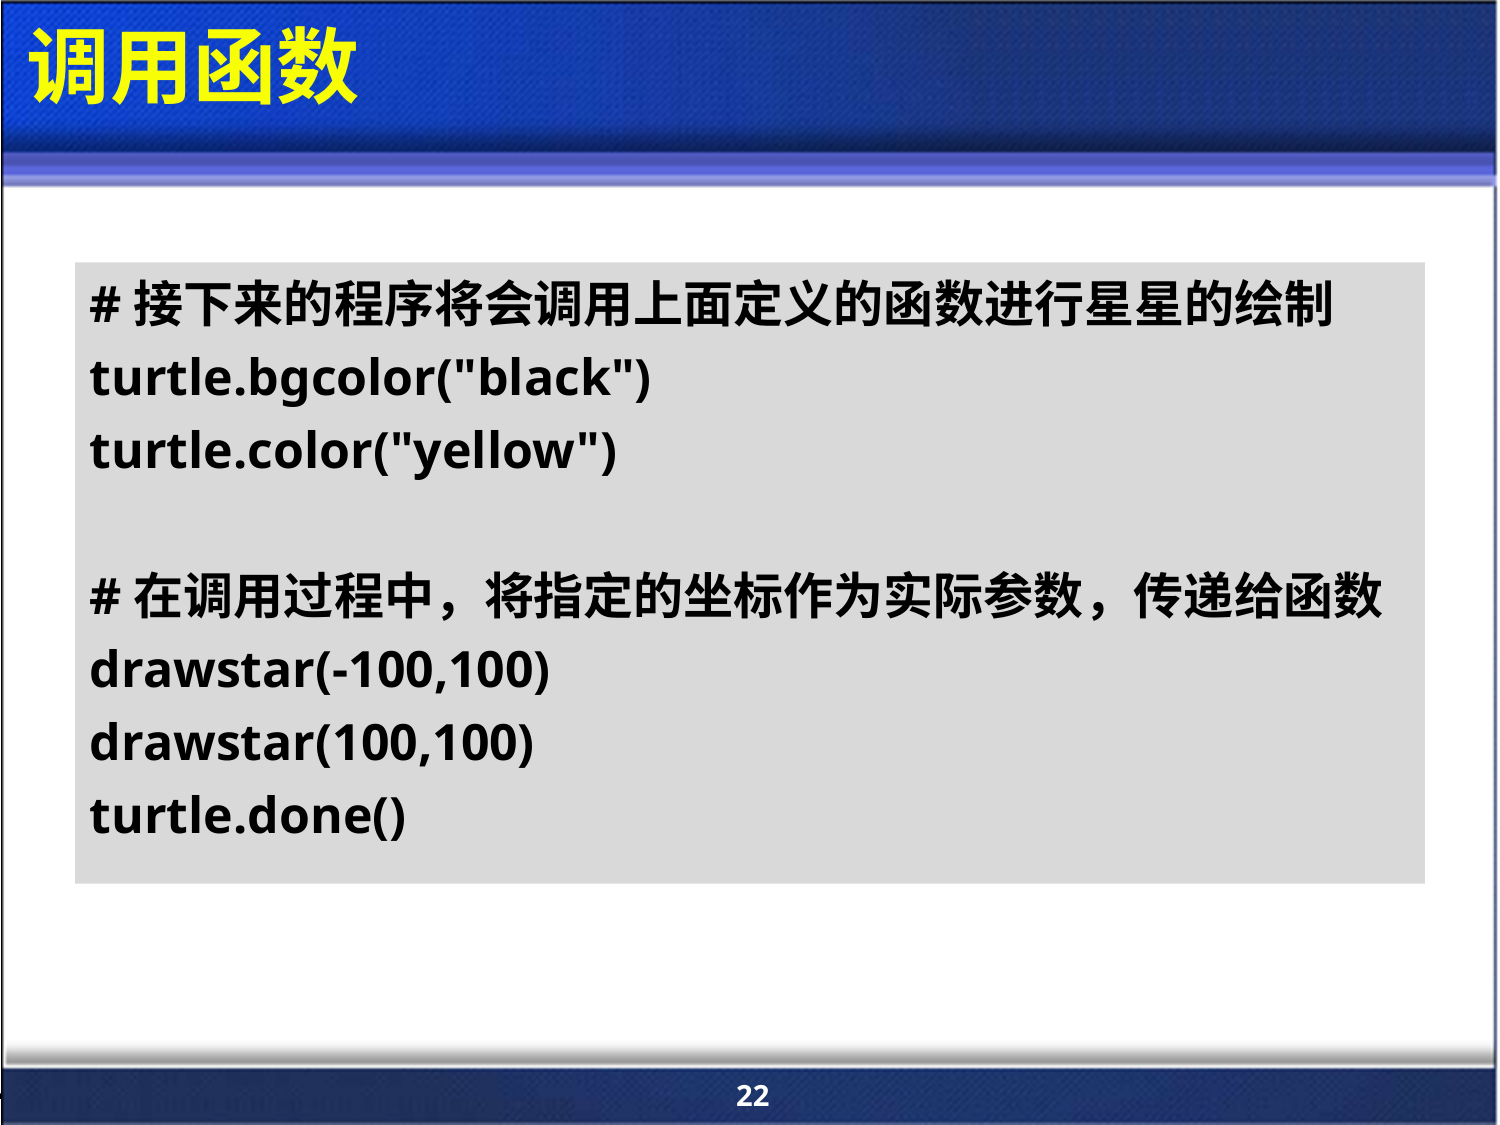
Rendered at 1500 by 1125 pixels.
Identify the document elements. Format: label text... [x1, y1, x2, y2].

slide_number 22 [672, 1074, 834, 1125]
picture [1, 0, 1499, 1125]
list #接下来的程序将会调用上面定义的函数进行星星的绘制 turtle.bgcolor("black") turtle.color("yellow") #在调用过程中，将指定的坐标作为实际参数，传递给函数 drawstar(-100,100) drawstar(100,100) turtle.done() [75, 262, 1425, 884]
title 调用函数 [12, 18, 1363, 153]
